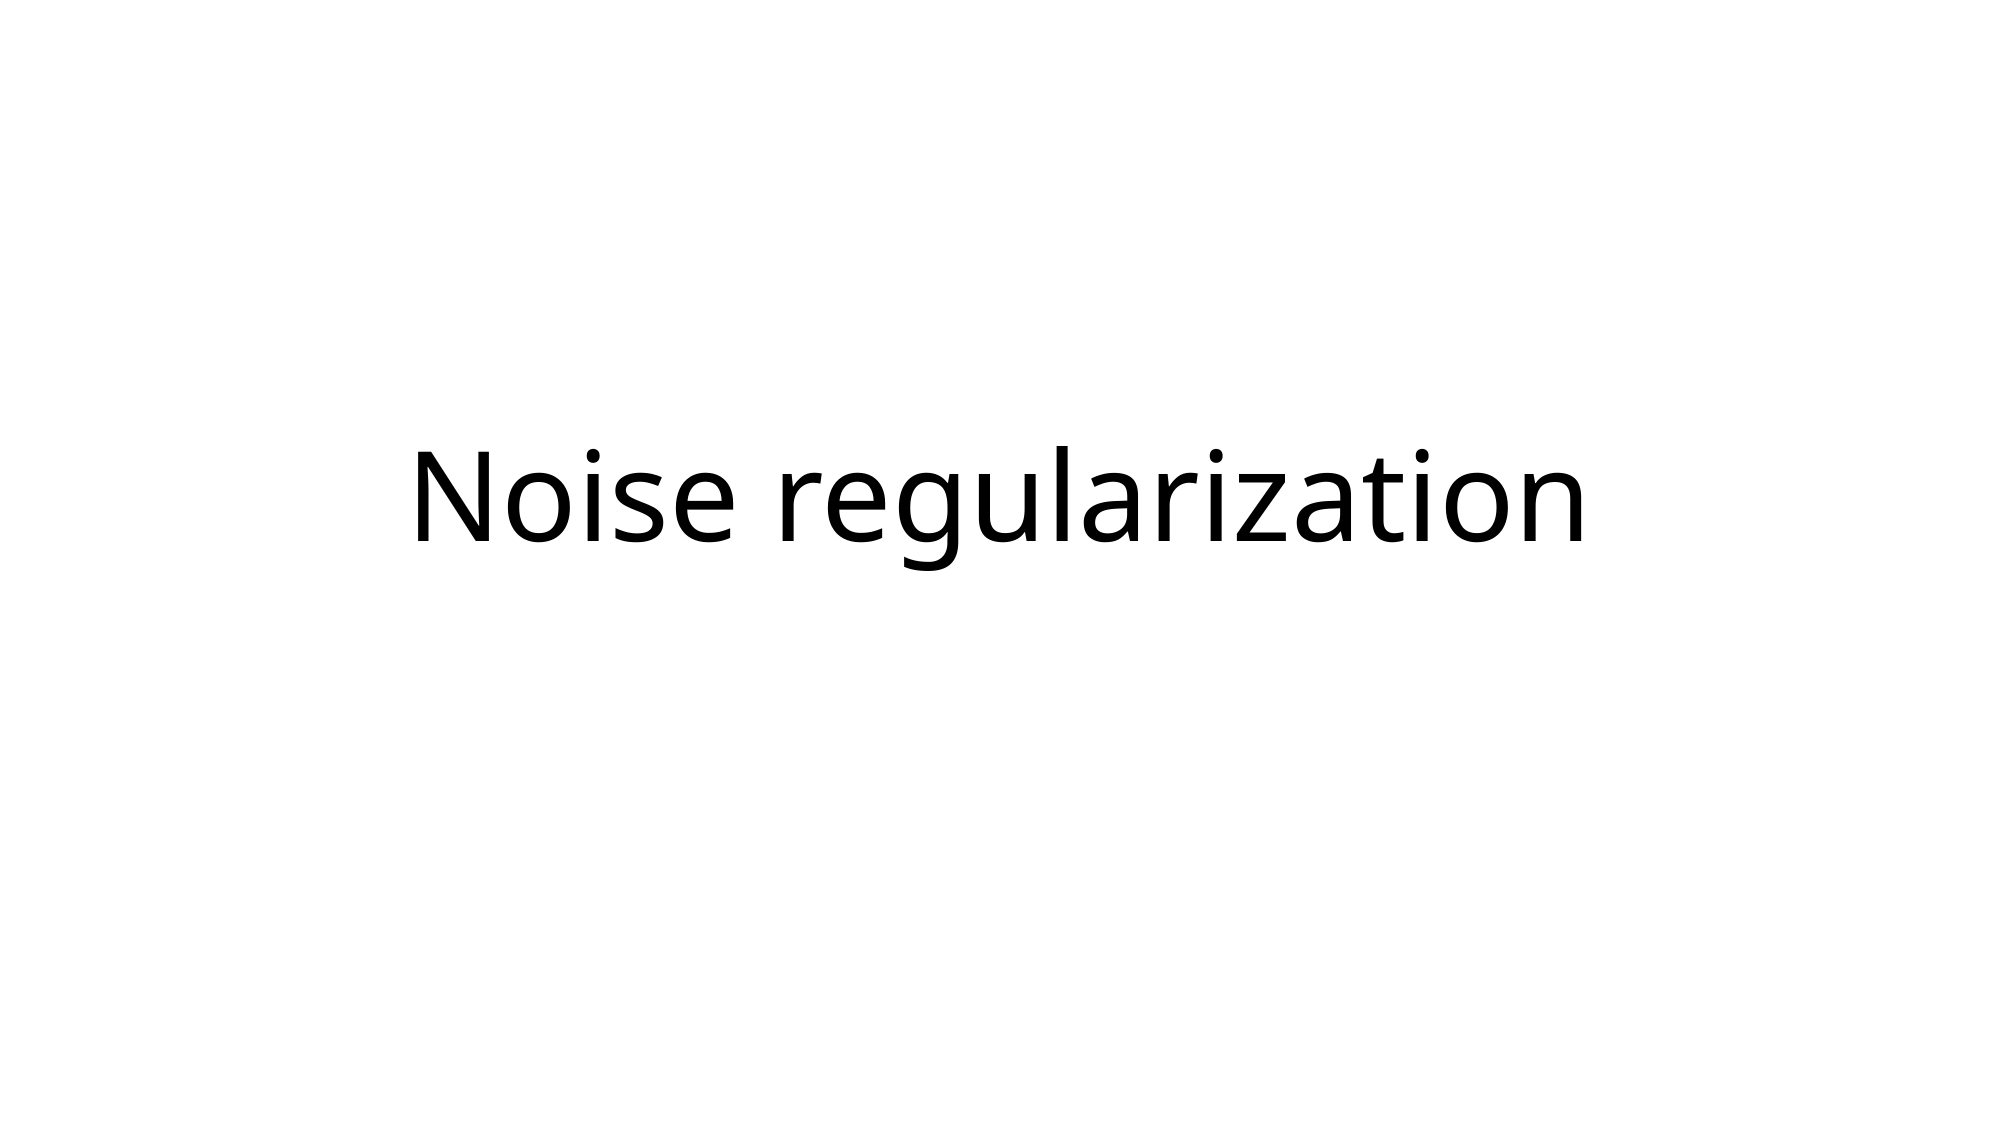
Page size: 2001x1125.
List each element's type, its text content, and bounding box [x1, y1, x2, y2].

title Noise regularization [249, 184, 1750, 576]
